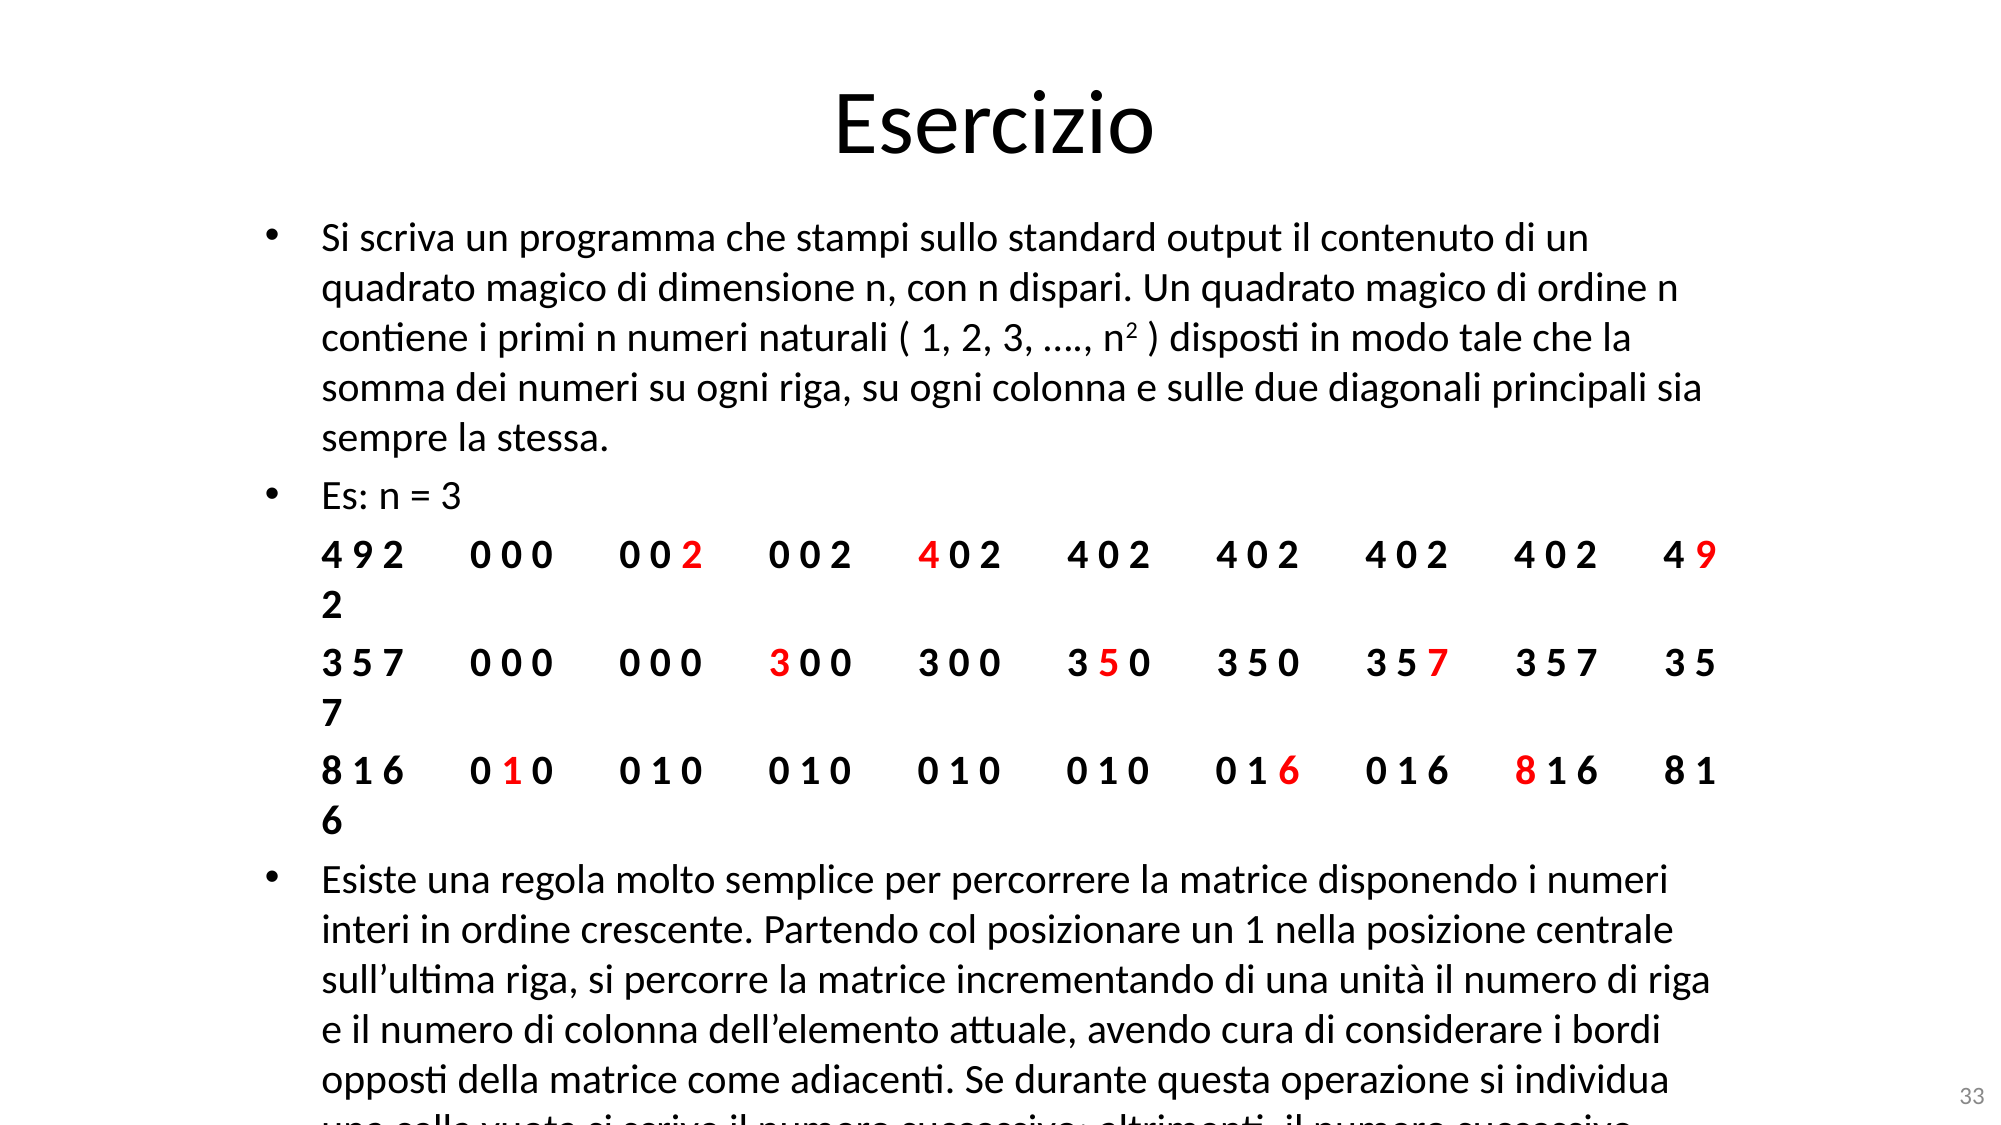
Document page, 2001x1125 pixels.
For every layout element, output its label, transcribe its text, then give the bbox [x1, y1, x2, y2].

title Esercizio [320, 23, 1671, 202]
slide_number 33 [1533, 1065, 2000, 1125]
list Si scriva un programma che stampi sullo standard output il contenuto di un quadrato magico di dimensione n, con n dispari. Un quadrato magico di ordine n contiene i primi n numeri naturali ( 1, 2, 3, …., n2 ) disposti in modo tale che la somma dei numeri su ogni riga, su ogni colonna e sulle due diagonali principali sia sempre la stessa. Es: n = 3 4 9 2 0 0 0 0 0 2 0 0 2 4 0 2 4 0 2 4 0 2 4 0 2 4 0 2 4 9 2 3 5 7 0 0 0 0 0 0 3 0 0 3 0 0 3 5 0 3 5 0 3 5 7 3 5 7 3 5 7 8 1 6 0 1 0 0 1 0 0 1 0 0 1 0 0 1 0 0 1 6 0 1 6 8 1 6 8 1 6 Esiste una regola molto semplice per percorrere la matrice disponendo i numeri interi in ordine crescente. Partendo col posizionare un 1 nella posizione centrale sull’ultima riga, si percorre la matrice incrementando di una unità il numero di riga e il numero di colonna dell’elemento attuale, avendo cura di considerare i bordi opposti della matrice come adiacenti. Se durante questa operazione si individua una cella vuota si scrive il numero successivo; altrimenti, il numero successivo, viene posizionato nella cella avente riga immediatamente superiore a quella dell’ultimo numero inserito. [249, 202, 1750, 1055]
